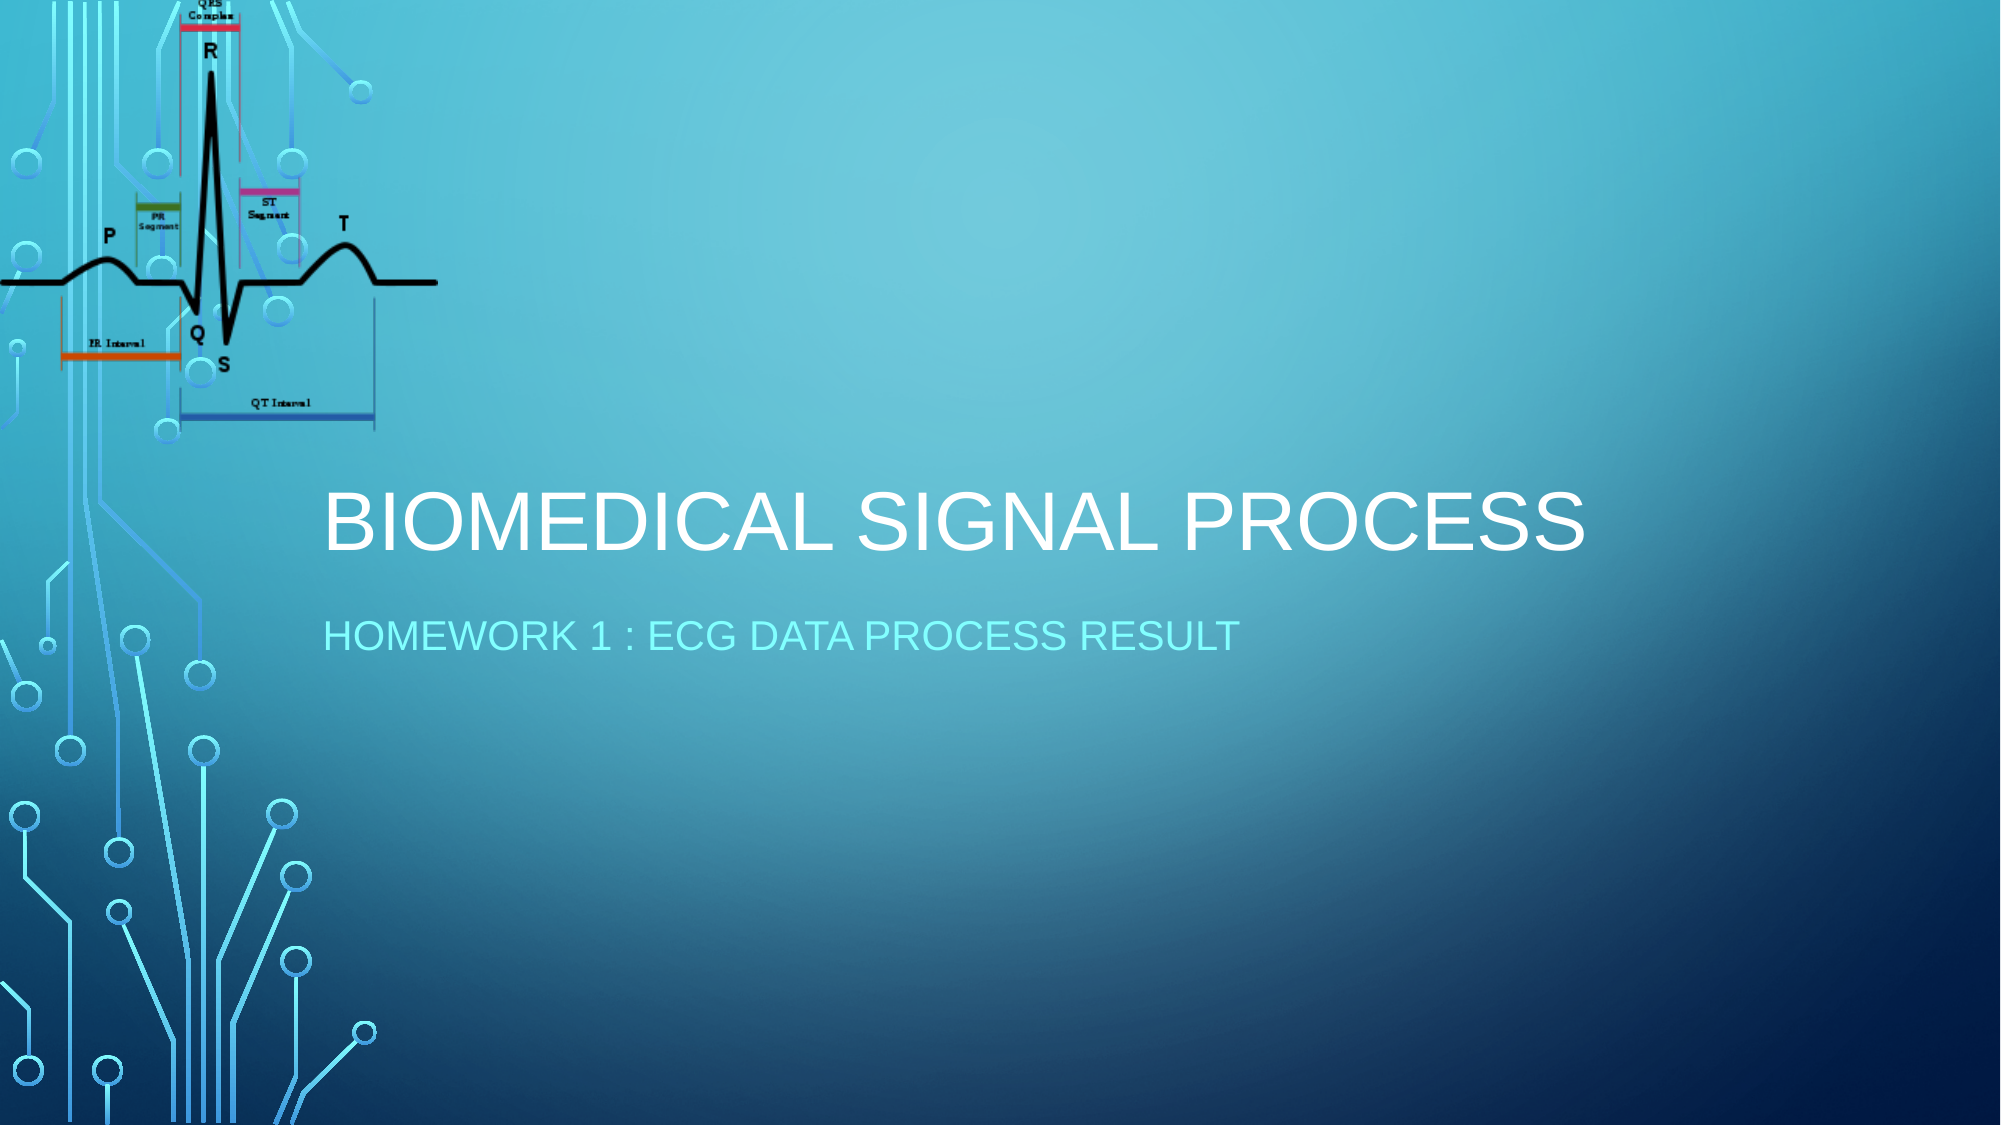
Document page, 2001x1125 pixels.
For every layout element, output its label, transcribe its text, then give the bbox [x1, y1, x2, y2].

subtitle Homework 1 : ecg data process result [307, 590, 1750, 863]
picture [0, 0, 438, 432]
title Biomedical signal process [307, 184, 1750, 576]
